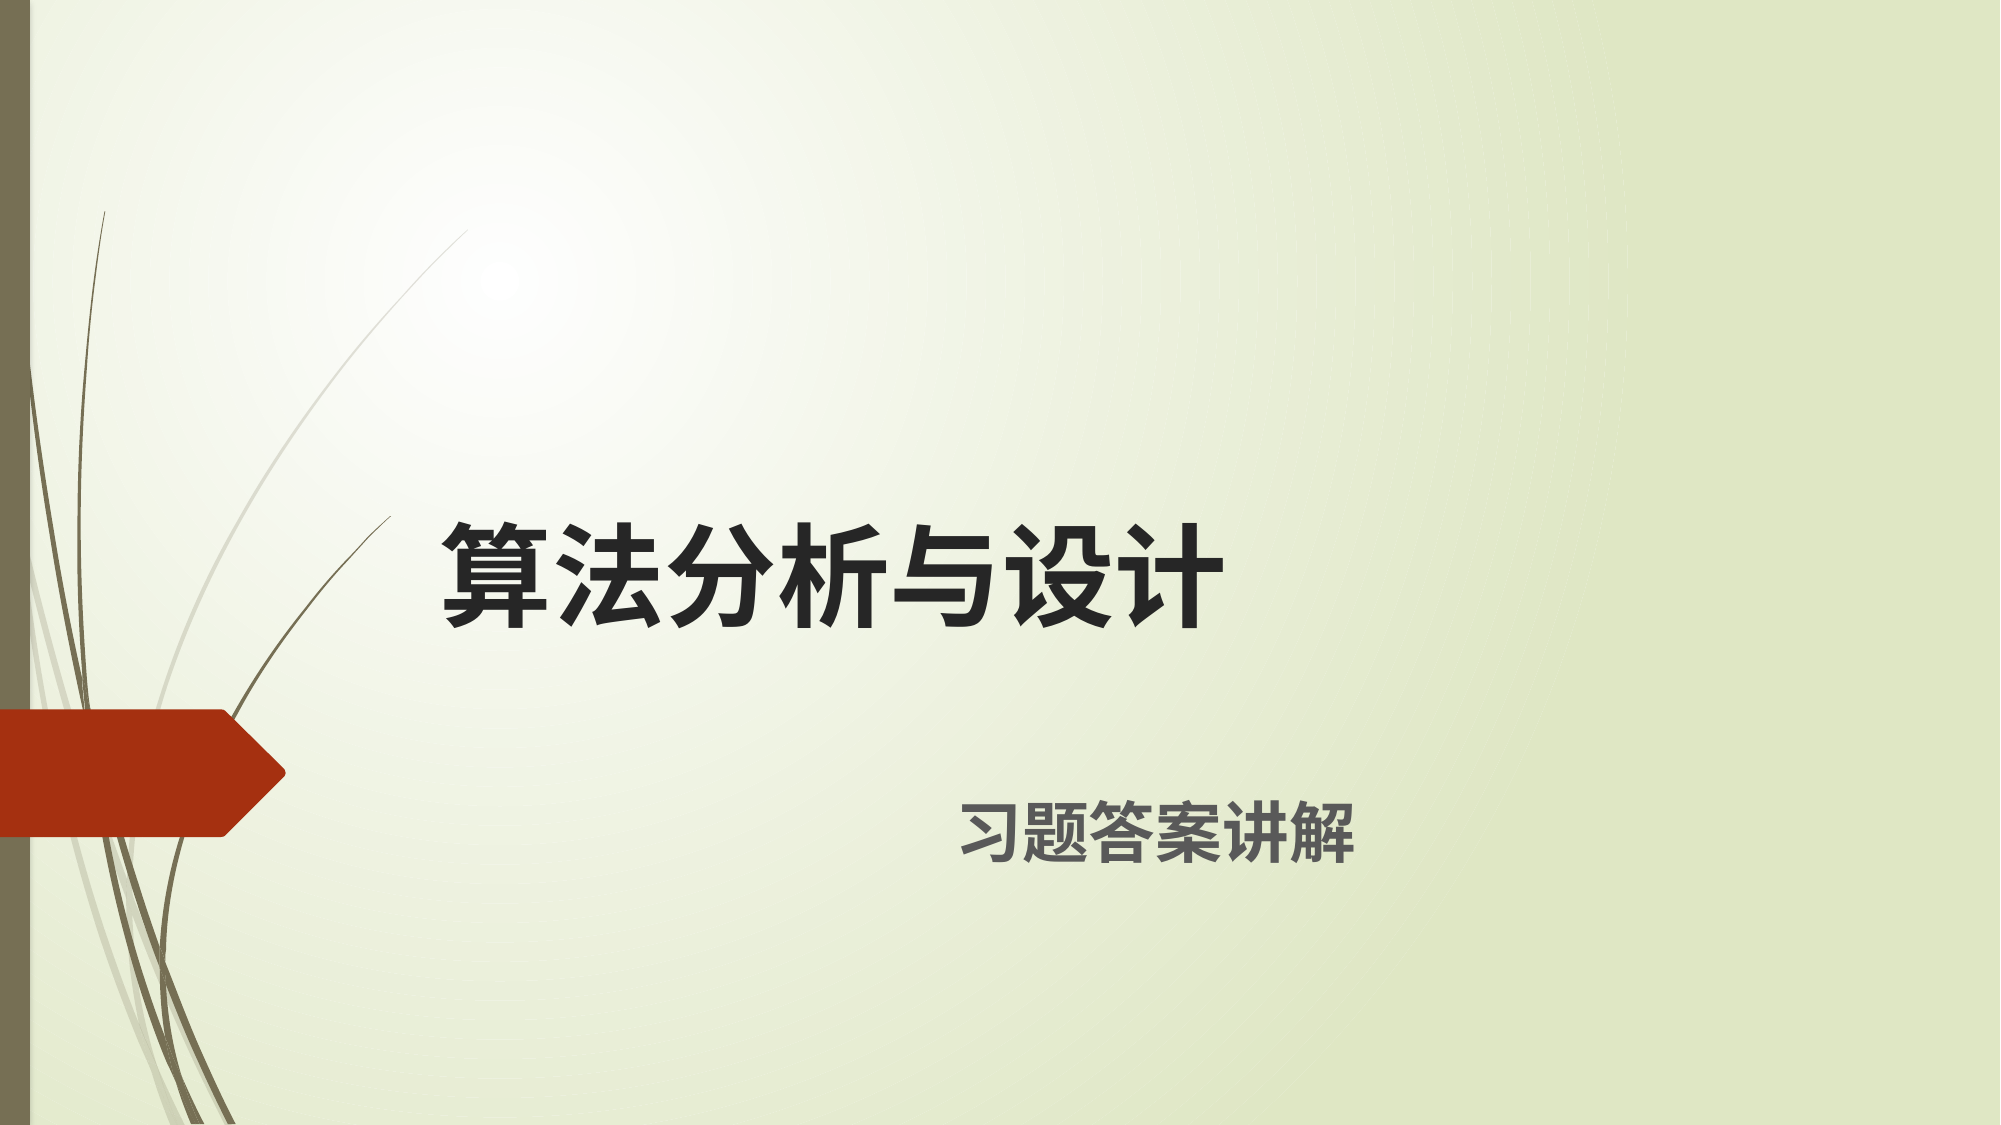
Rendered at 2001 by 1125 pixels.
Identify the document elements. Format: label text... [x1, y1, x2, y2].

title 算法分析与设计 [424, 412, 1888, 783]
subtitle 习题答案讲解 [424, 783, 1888, 969]
